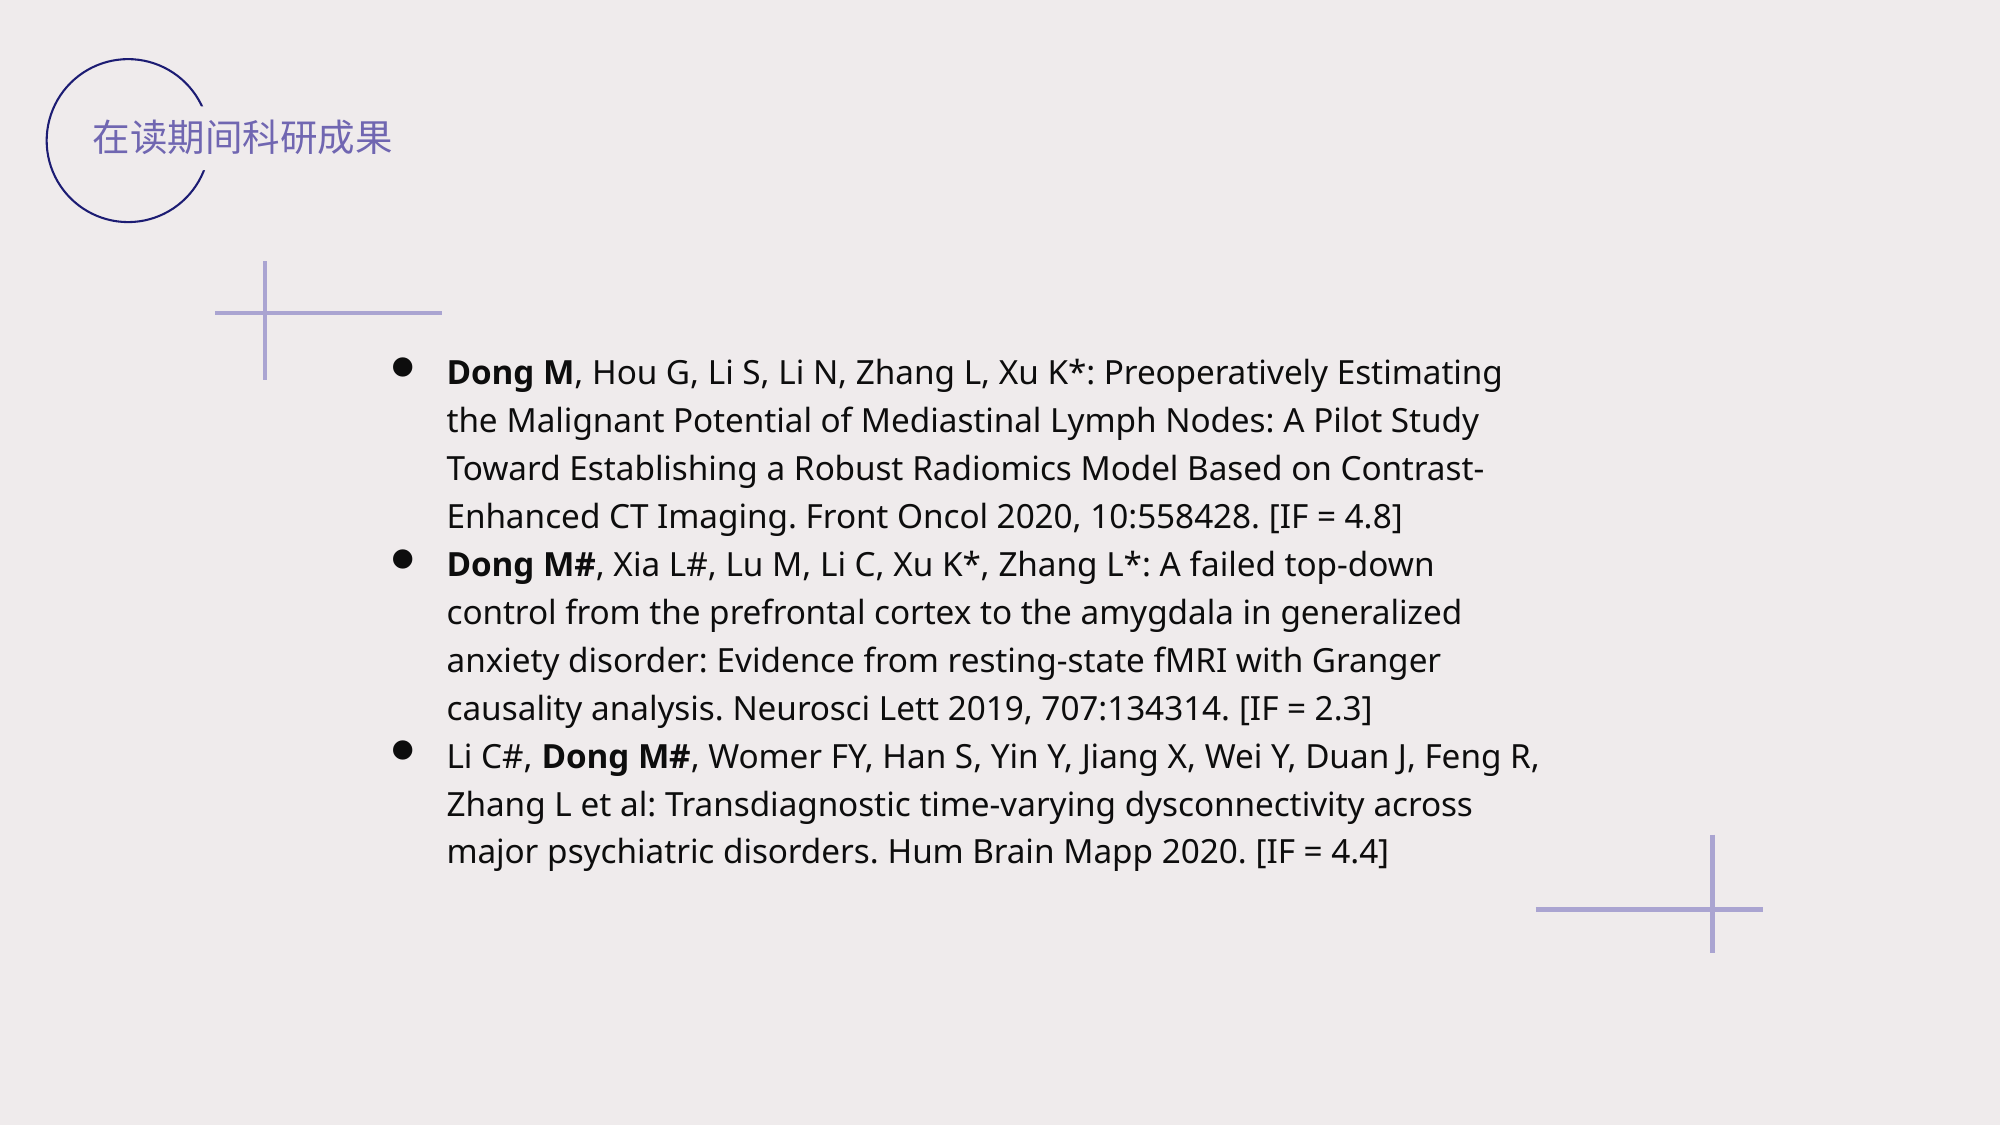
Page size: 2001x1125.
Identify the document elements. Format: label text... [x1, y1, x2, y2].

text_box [1535, 834, 1764, 954]
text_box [215, 261, 443, 381]
text_box 在读期间科研成果 [78, 106, 443, 167]
text_box Dong M, Hou G, Li S, Li N, Zhang L, Xu K*: Preoperatively Estimating the Malignant Potential of Mediastinal Lymph Nodes: A Pilot Study Toward Establishing a Robust Radiomics Model Based on Contrast-Enhanced CT Imaging. Front Oncol 2020, 10:558428. [IF = 4.8] Dong M#, Xia L#, Lu M, Li C, Xu K*, Zhang L*: A failed top-down control from the prefrontal cortex to the amygdala in generalized anxiety disorder: Evidence from resting-state fMRI with Granger causality analysis. Neurosci Lett 2019, 707:134314. [IF = 2.3] Li C#, Dong M#, Womer FY, Han S, Yin Y, Jiang X, Wei Y, Duan J, Feng R, Zhang L et al: Transdiagnostic time-varying dysconnectivity across major psychiatric disorders. Hum Brain Mapp 2020. [IF = 4.4] [375, 336, 1566, 878]
